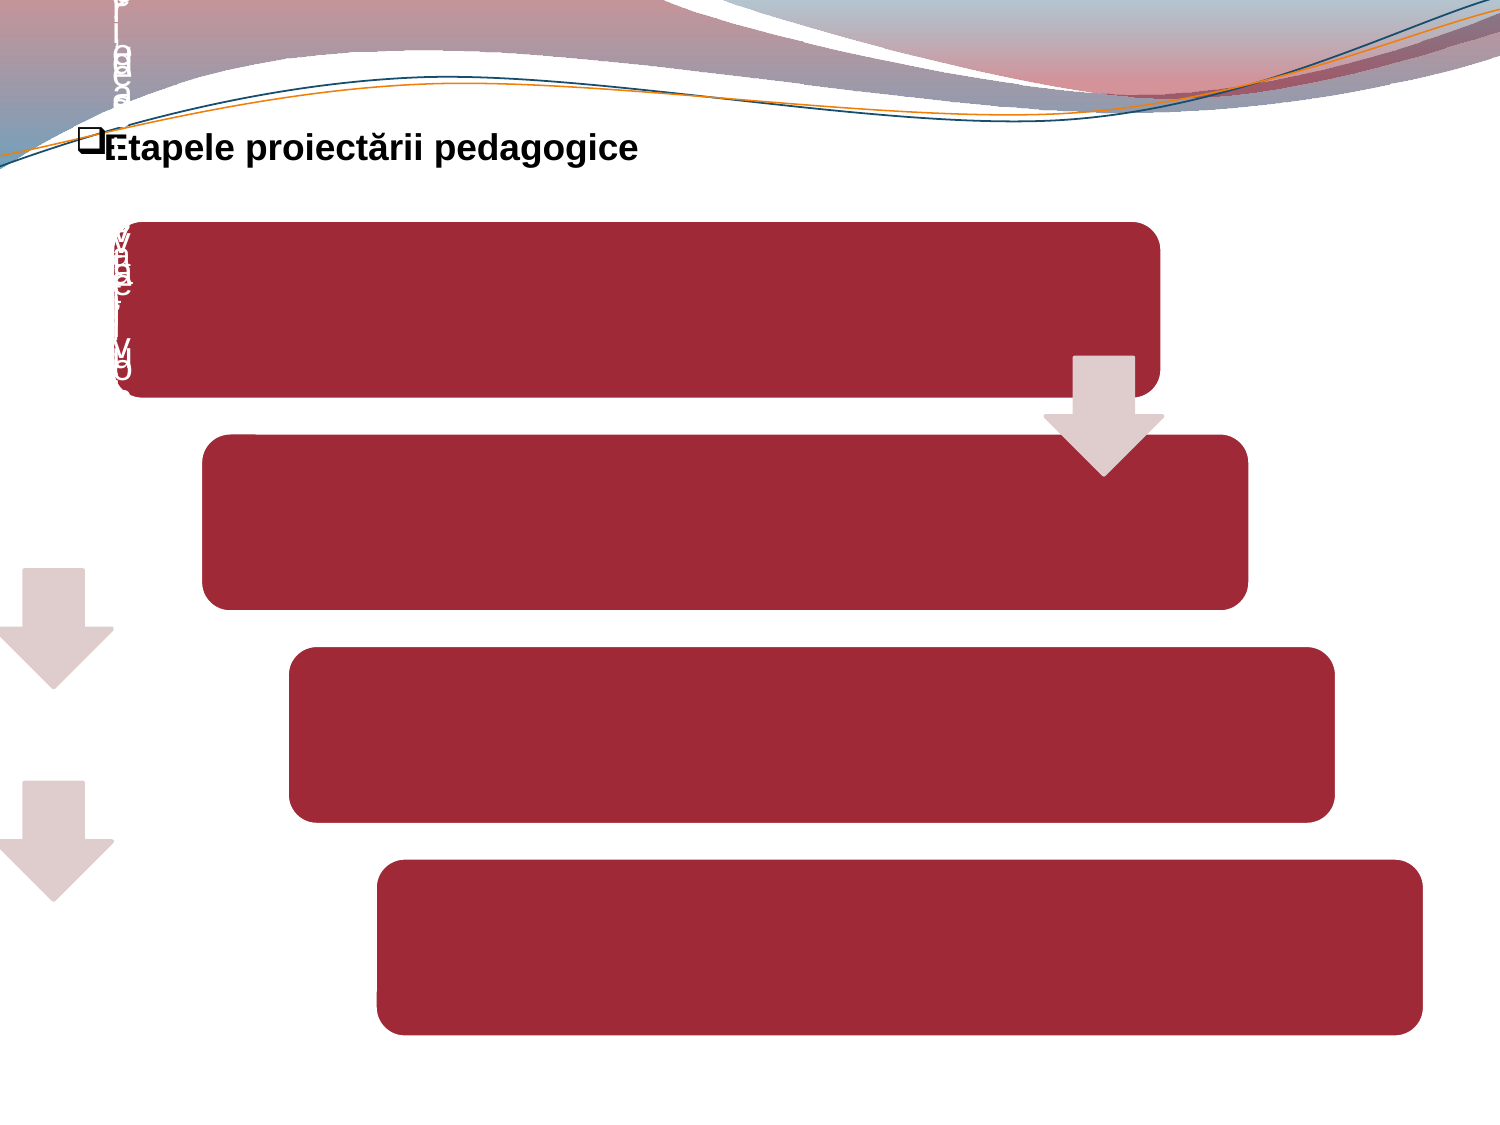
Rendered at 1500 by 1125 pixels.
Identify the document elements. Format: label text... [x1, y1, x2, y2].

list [111, 219, 1426, 1038]
title Etapele proiectării pedagogice [75, 115, 1425, 209]
